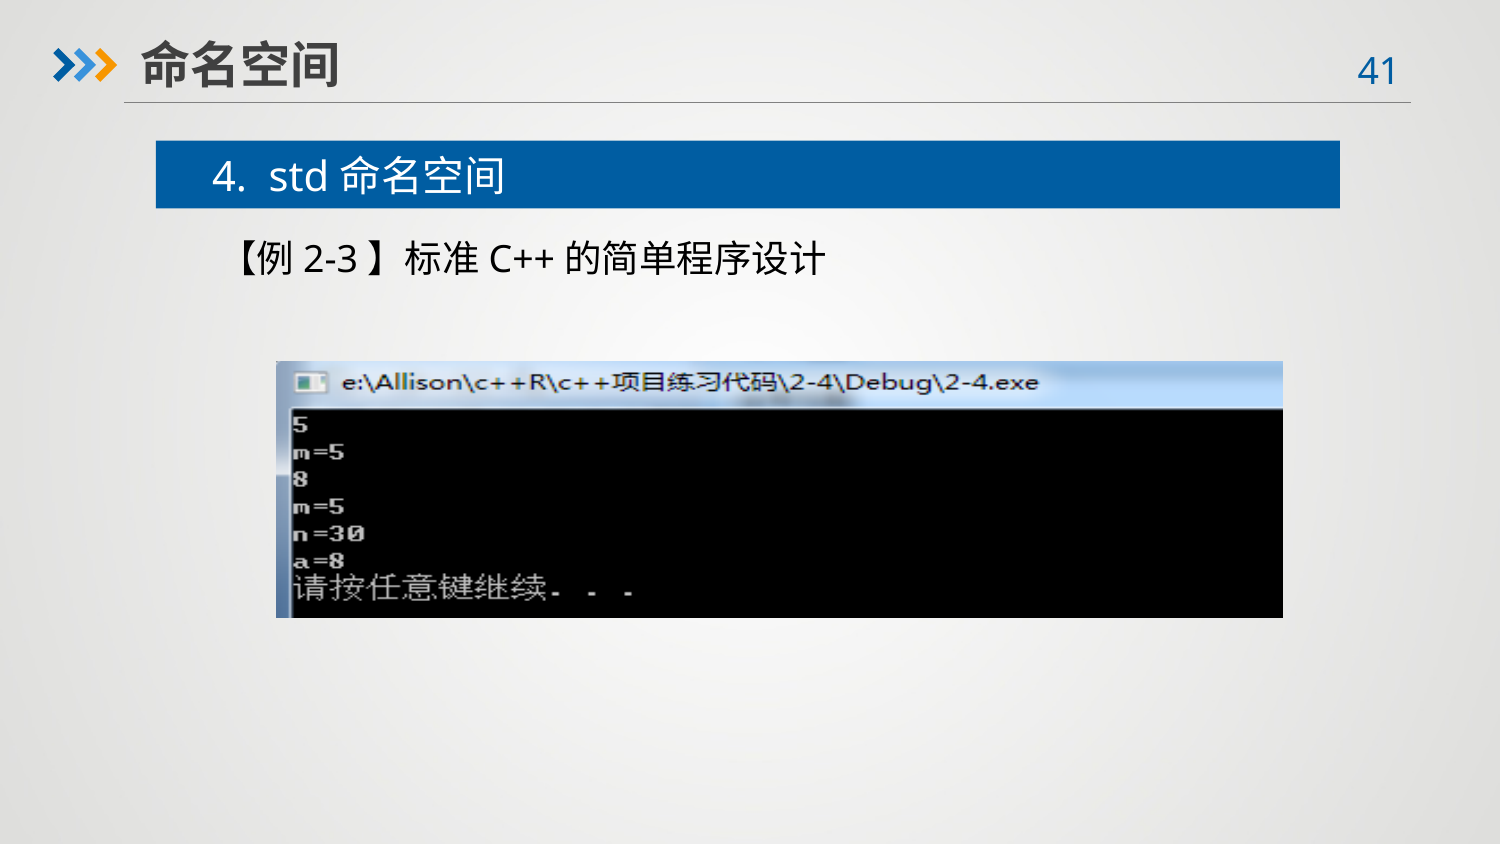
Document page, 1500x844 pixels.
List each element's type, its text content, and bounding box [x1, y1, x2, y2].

text_box 4. std命名空间 [197, 142, 749, 208]
text_box [154, 138, 1342, 210]
text_box 命名空间 [140, 32, 845, 95]
text_box 【例2-3】标准C++的简单程序设计 [204, 227, 842, 288]
picture [0, 0, 1500, 844]
